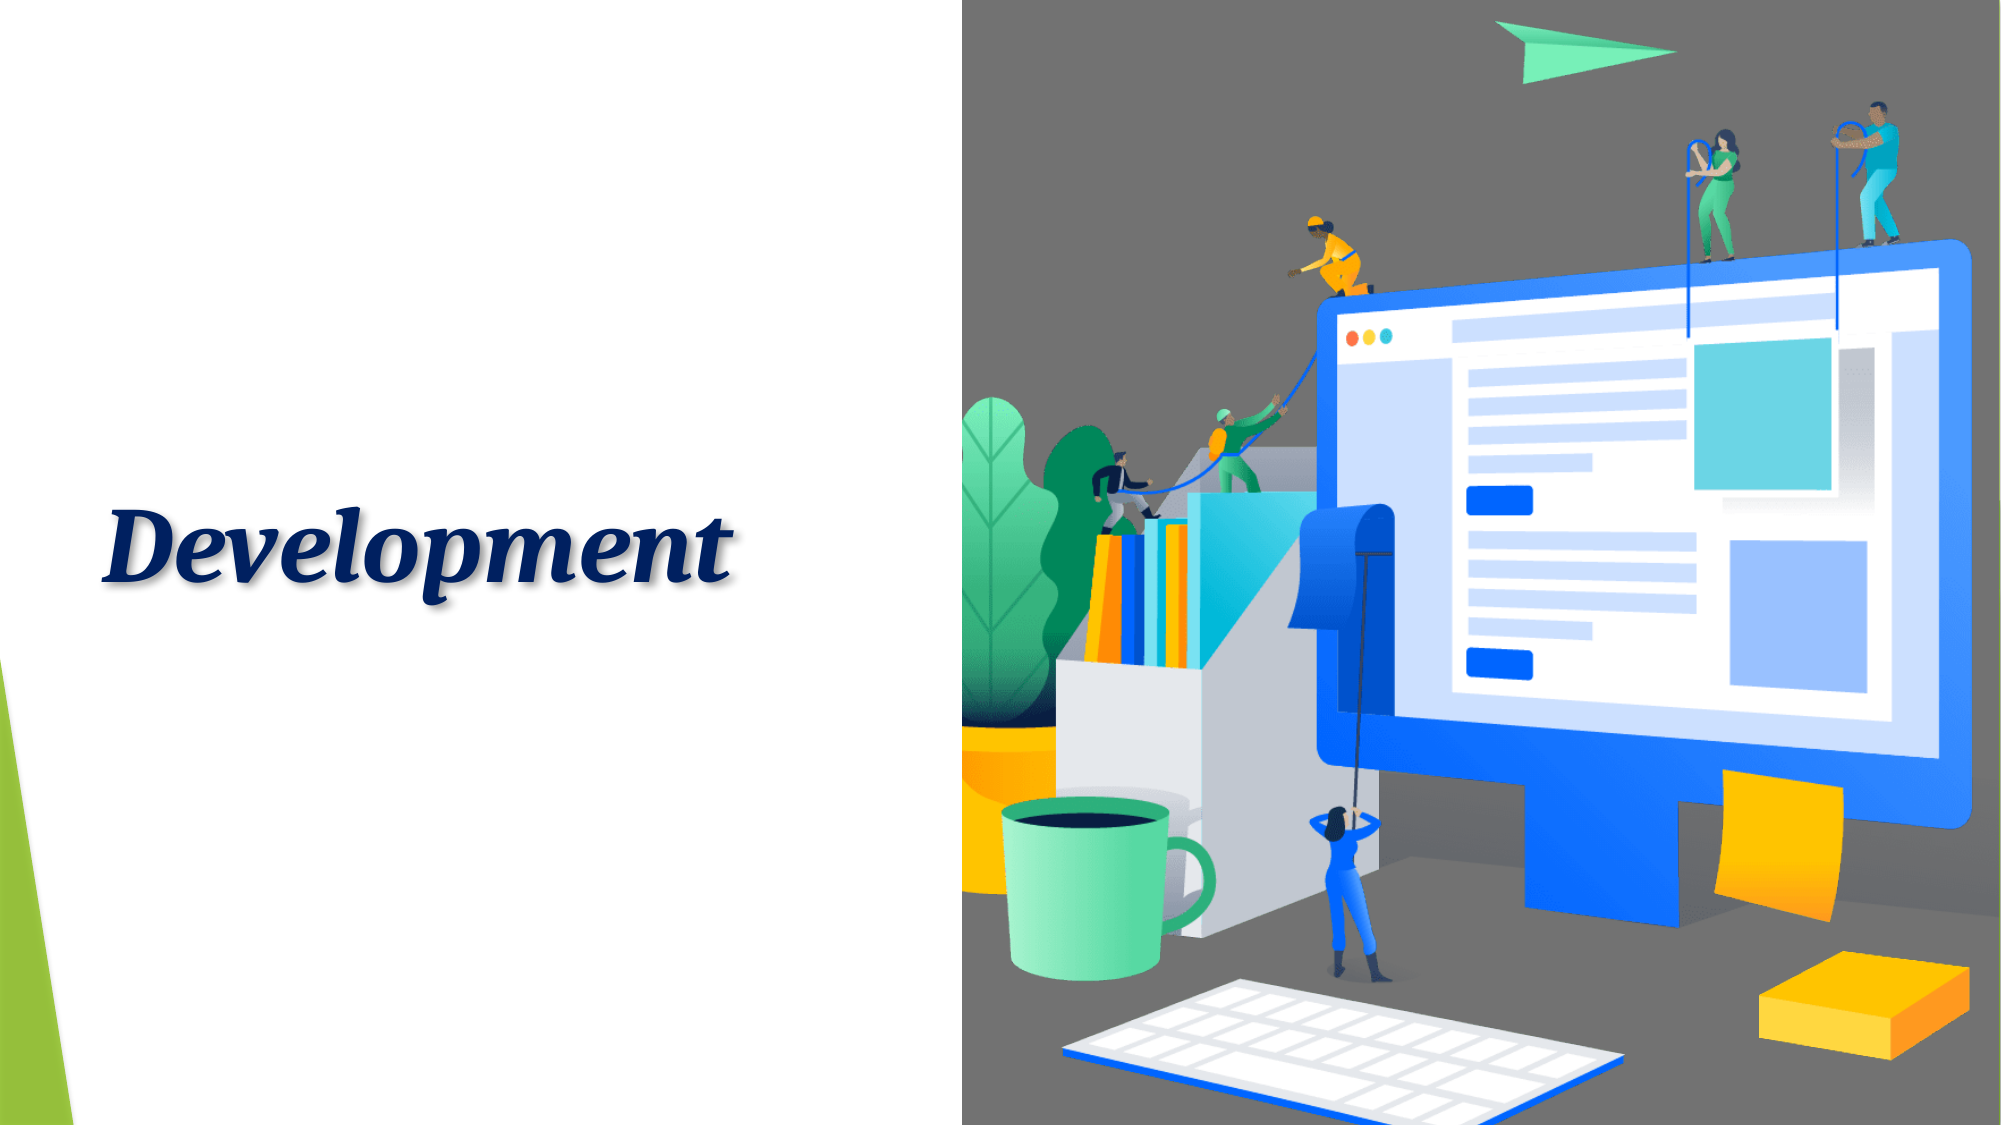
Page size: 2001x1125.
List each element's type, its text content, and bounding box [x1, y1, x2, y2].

title Development [102, 474, 808, 651]
picture [961, 0, 2000, 1125]
